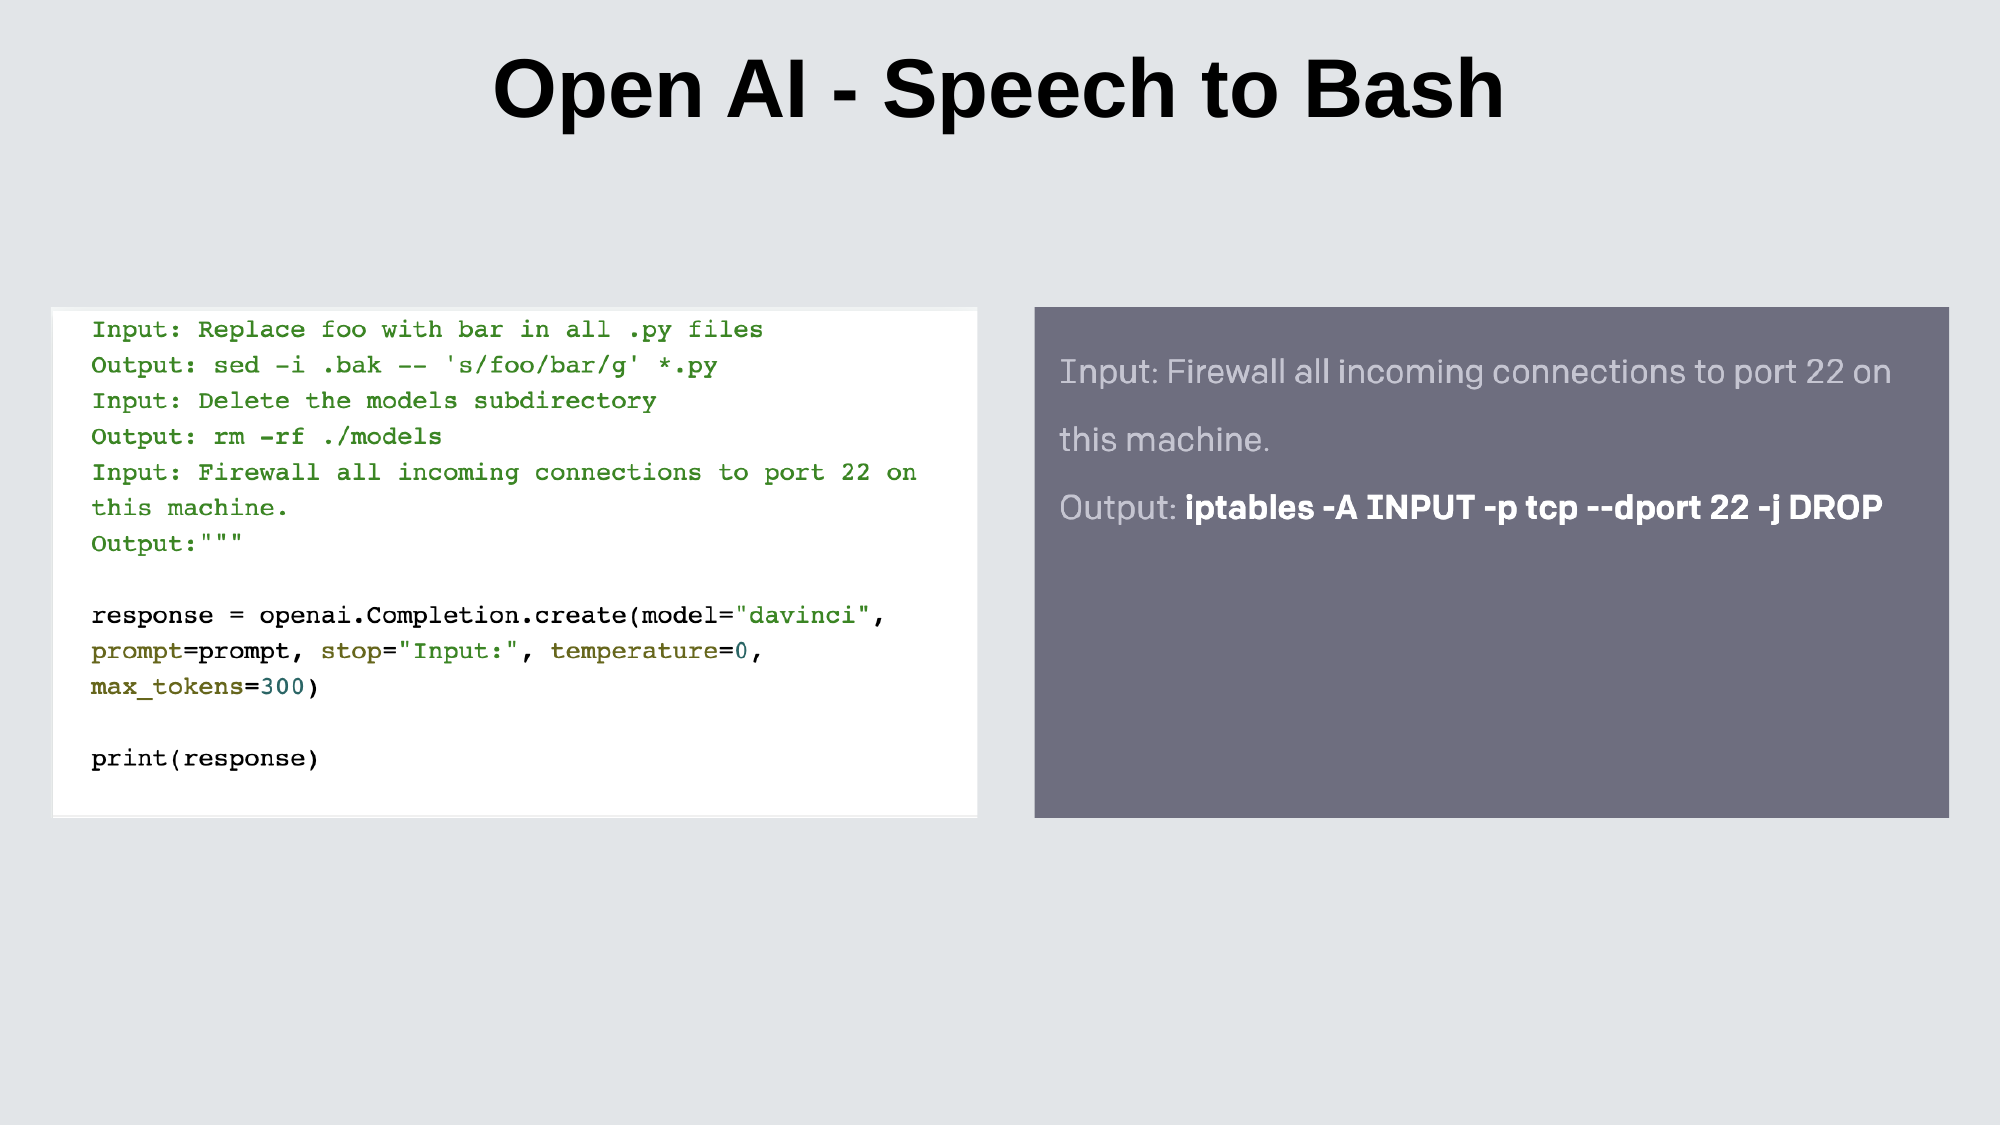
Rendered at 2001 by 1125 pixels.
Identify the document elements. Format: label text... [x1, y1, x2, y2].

picture [50, 307, 978, 818]
text_box Open AI - Speech to Bash [478, 26, 1522, 142]
picture [1034, 307, 1950, 818]
